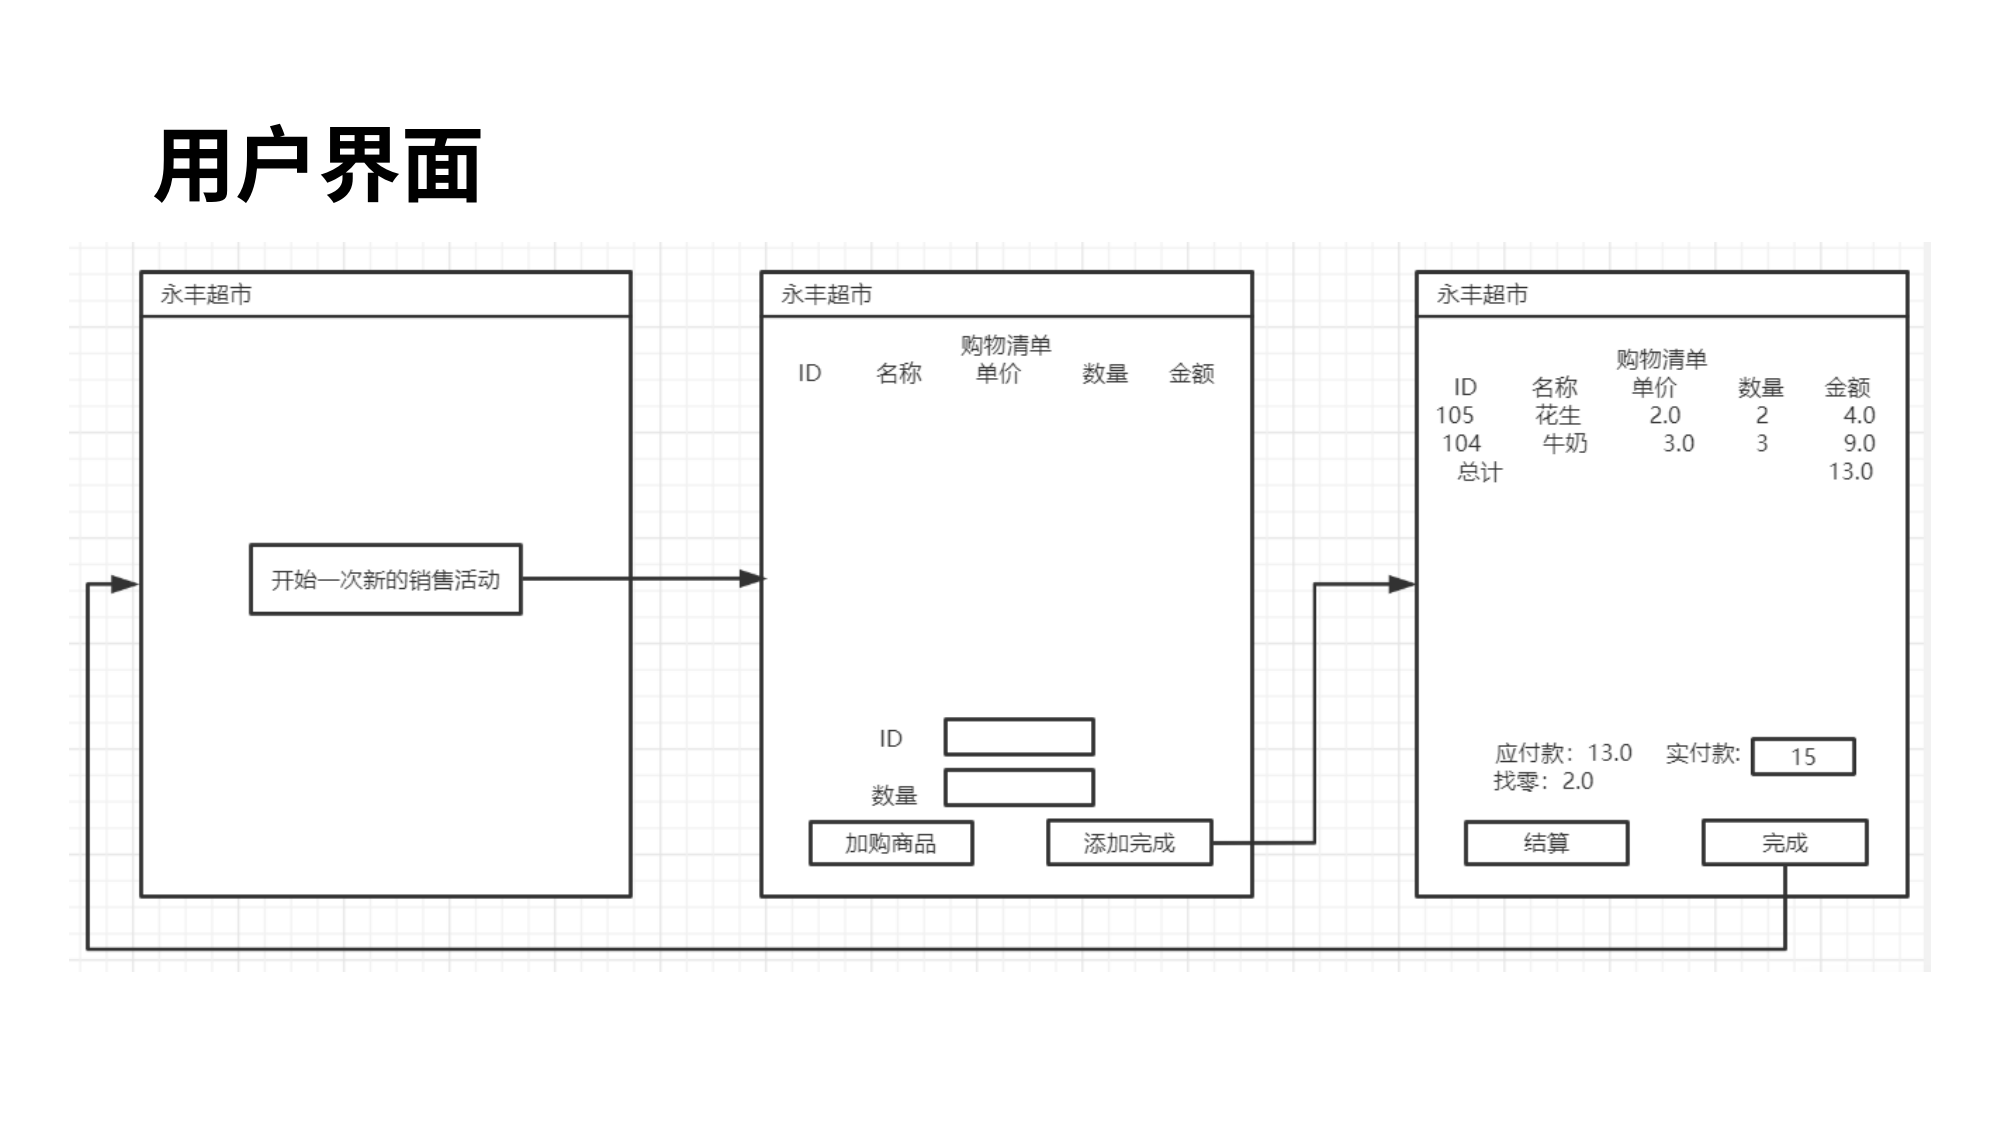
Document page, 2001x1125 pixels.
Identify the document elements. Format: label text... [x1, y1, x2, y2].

picture [69, 242, 1931, 972]
title 用户界面 [137, 59, 1863, 242]
